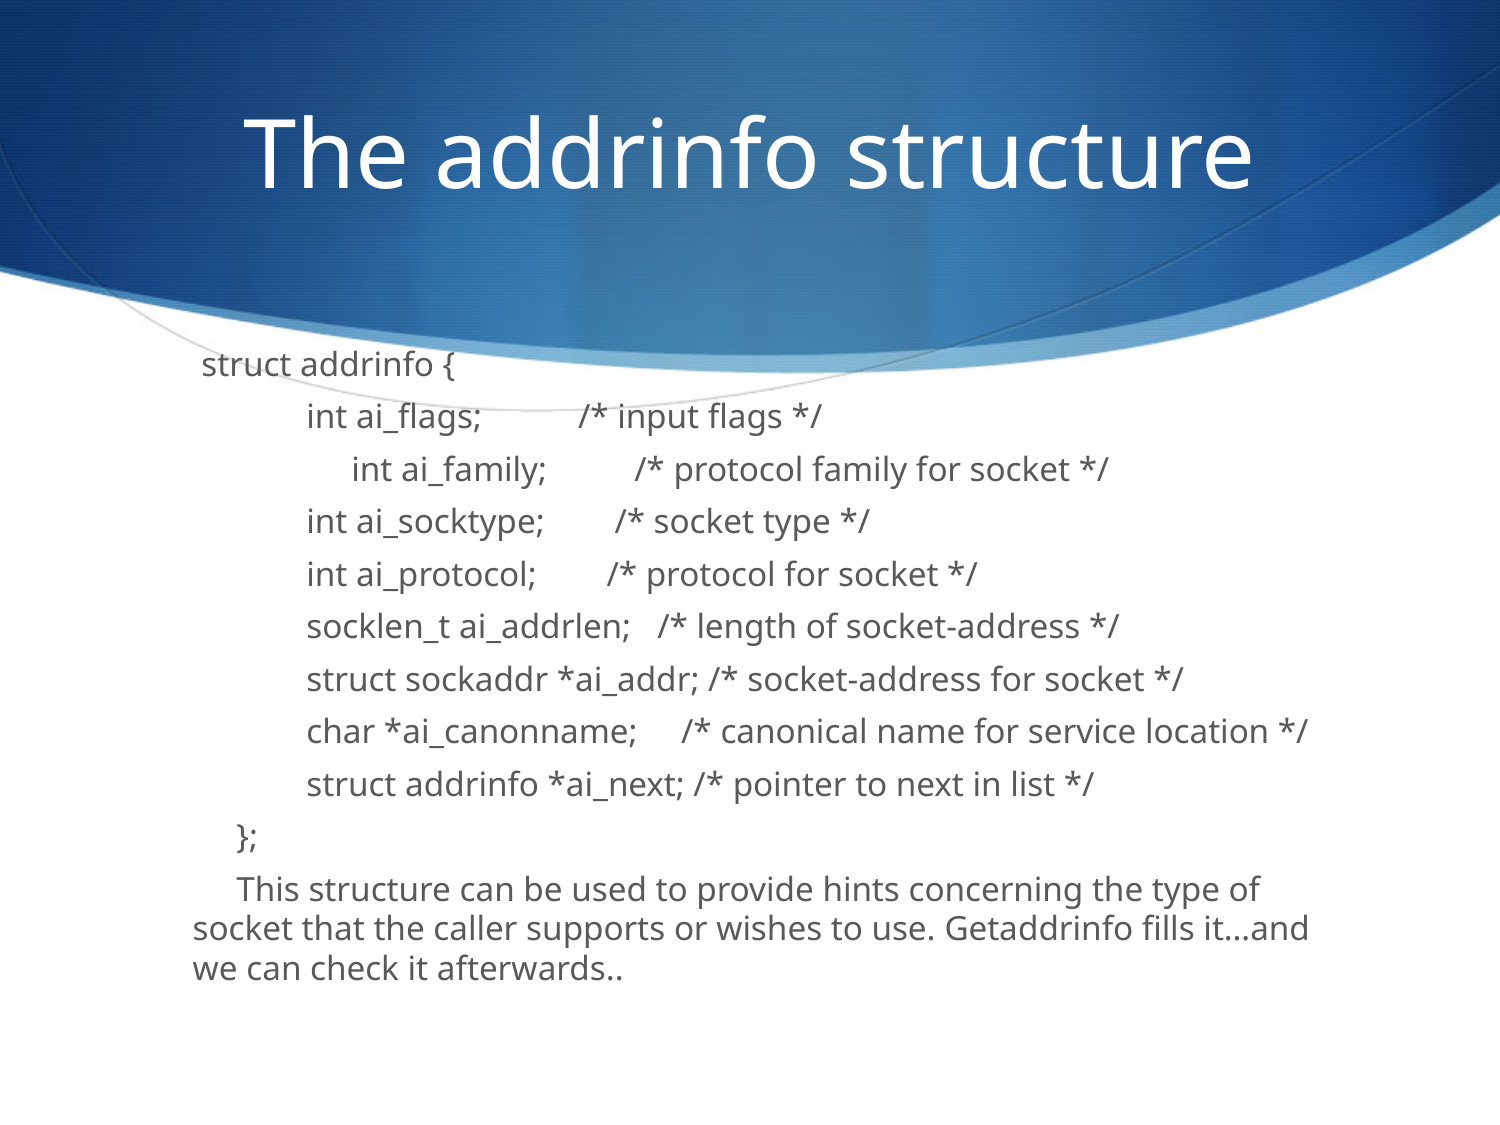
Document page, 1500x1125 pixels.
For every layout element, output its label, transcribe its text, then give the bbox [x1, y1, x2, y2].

list struct addrinfo { int ai_flags; /* input flags */ int ai_family; /* protocol family for socket */ int ai_socktype; /* socket type */ int ai_protocol; /* protocol for socket */ socklen_t ai_addrlen; /* length of socket-address */ struct sockaddr *ai_addr; /* socket-address for socket */ char *ai_canonname; /* canonical name for service location */ struct addrinfo *ai_next; /* pointer to next in list */ }; This structure can be used to provide hints concerning the type of socket that the caller supports or wishes to use. Getaddrinfo fills it…and we can check it afterwards.. [121, 335, 1379, 872]
title The addrinfo structure [75, 56, 1425, 245]
picture [0, 0, 1500, 1125]
